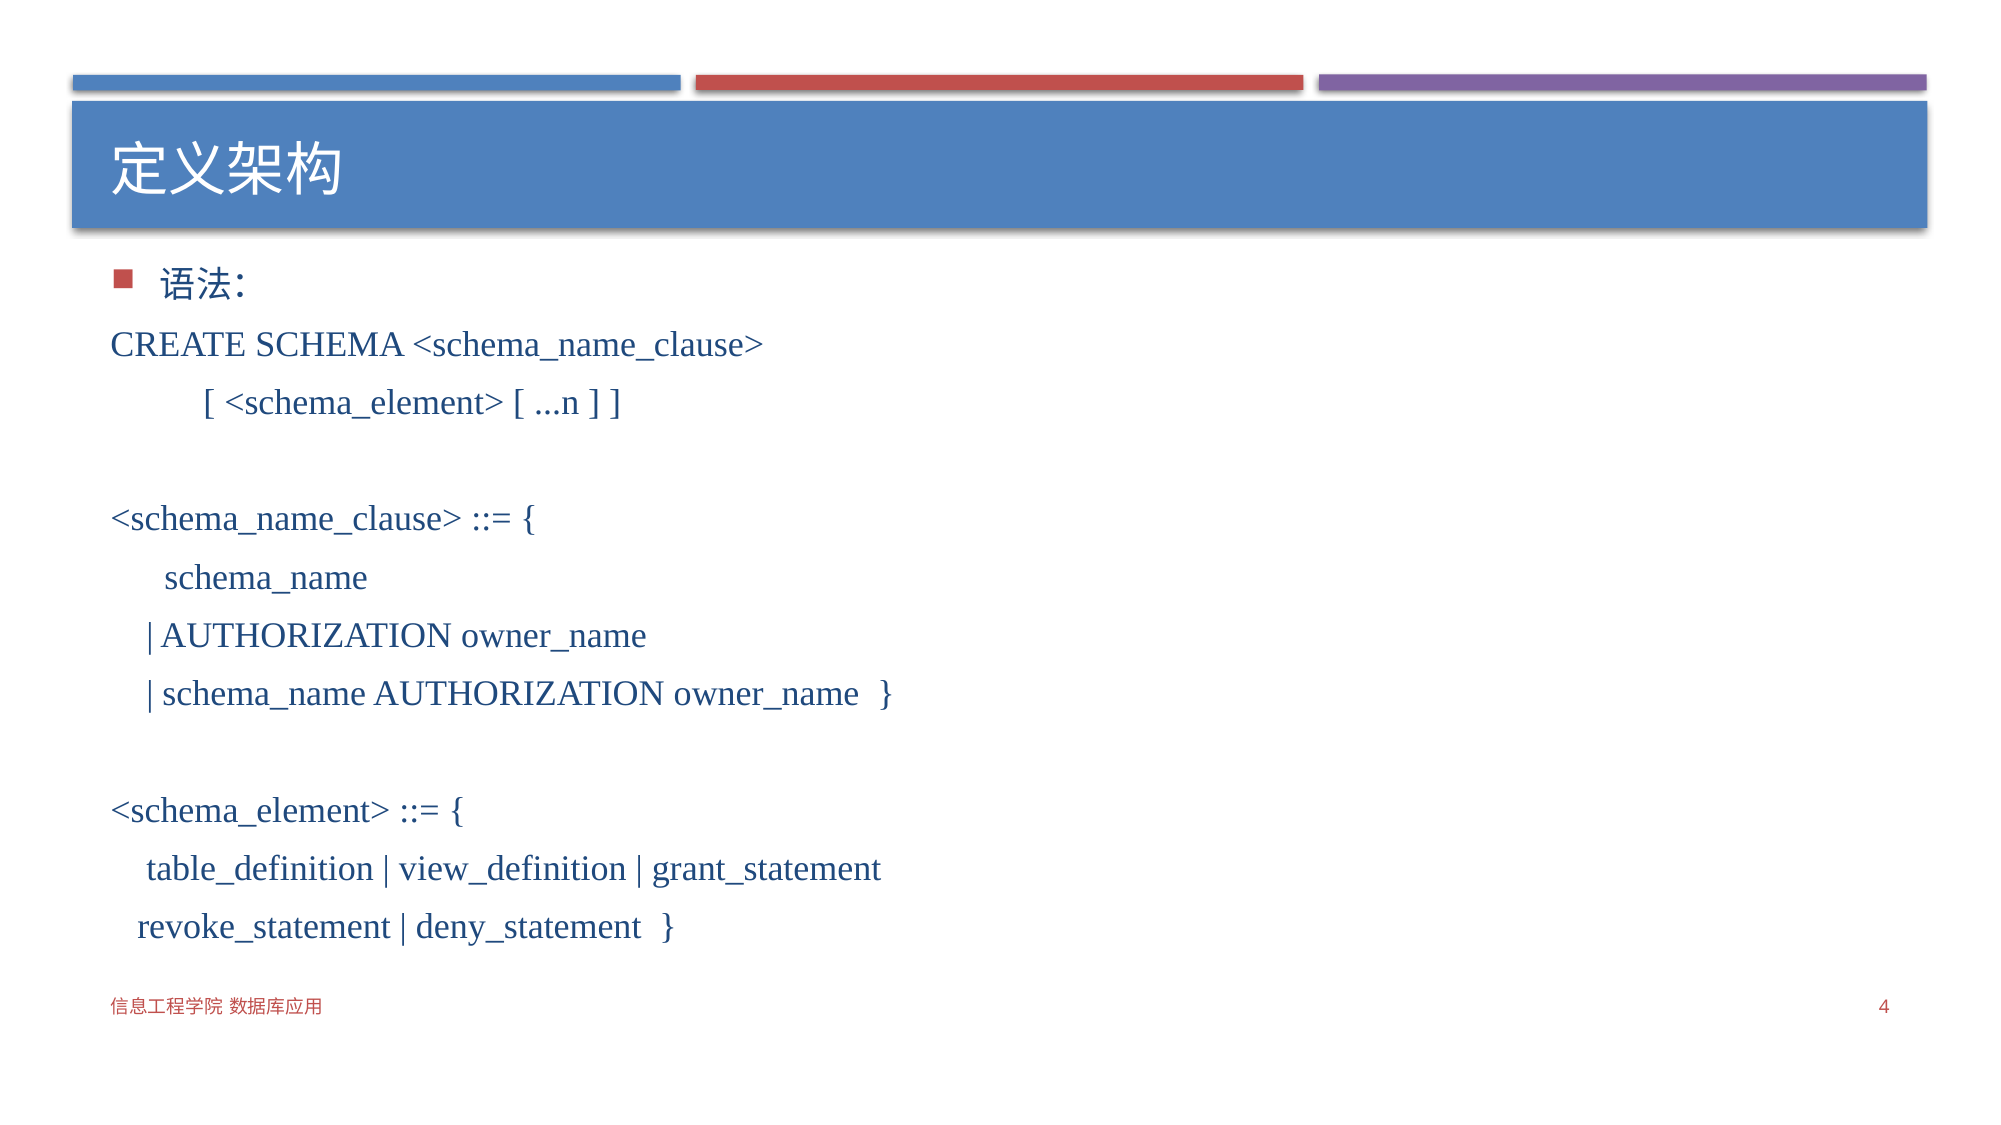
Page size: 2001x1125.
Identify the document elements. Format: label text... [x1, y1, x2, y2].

list 语法： CREATE SCHEMA <schema_name_clause> [ <schema_element> [ ...n ] ] <schema_name_clause> ::= { schema_name | AUTHORIZATION owner_name | schema_name AUTHORIZATION owner_name } <schema_element> ::= { table_definition | view_definition | grant_statement revoke_statement | deny_statement } [95, 251, 1905, 957]
title 定义架构 [95, 115, 1905, 210]
footer 信息工程学院 数据库应用 [95, 976, 1230, 1037]
slide_number 4 [1732, 977, 1905, 1037]
